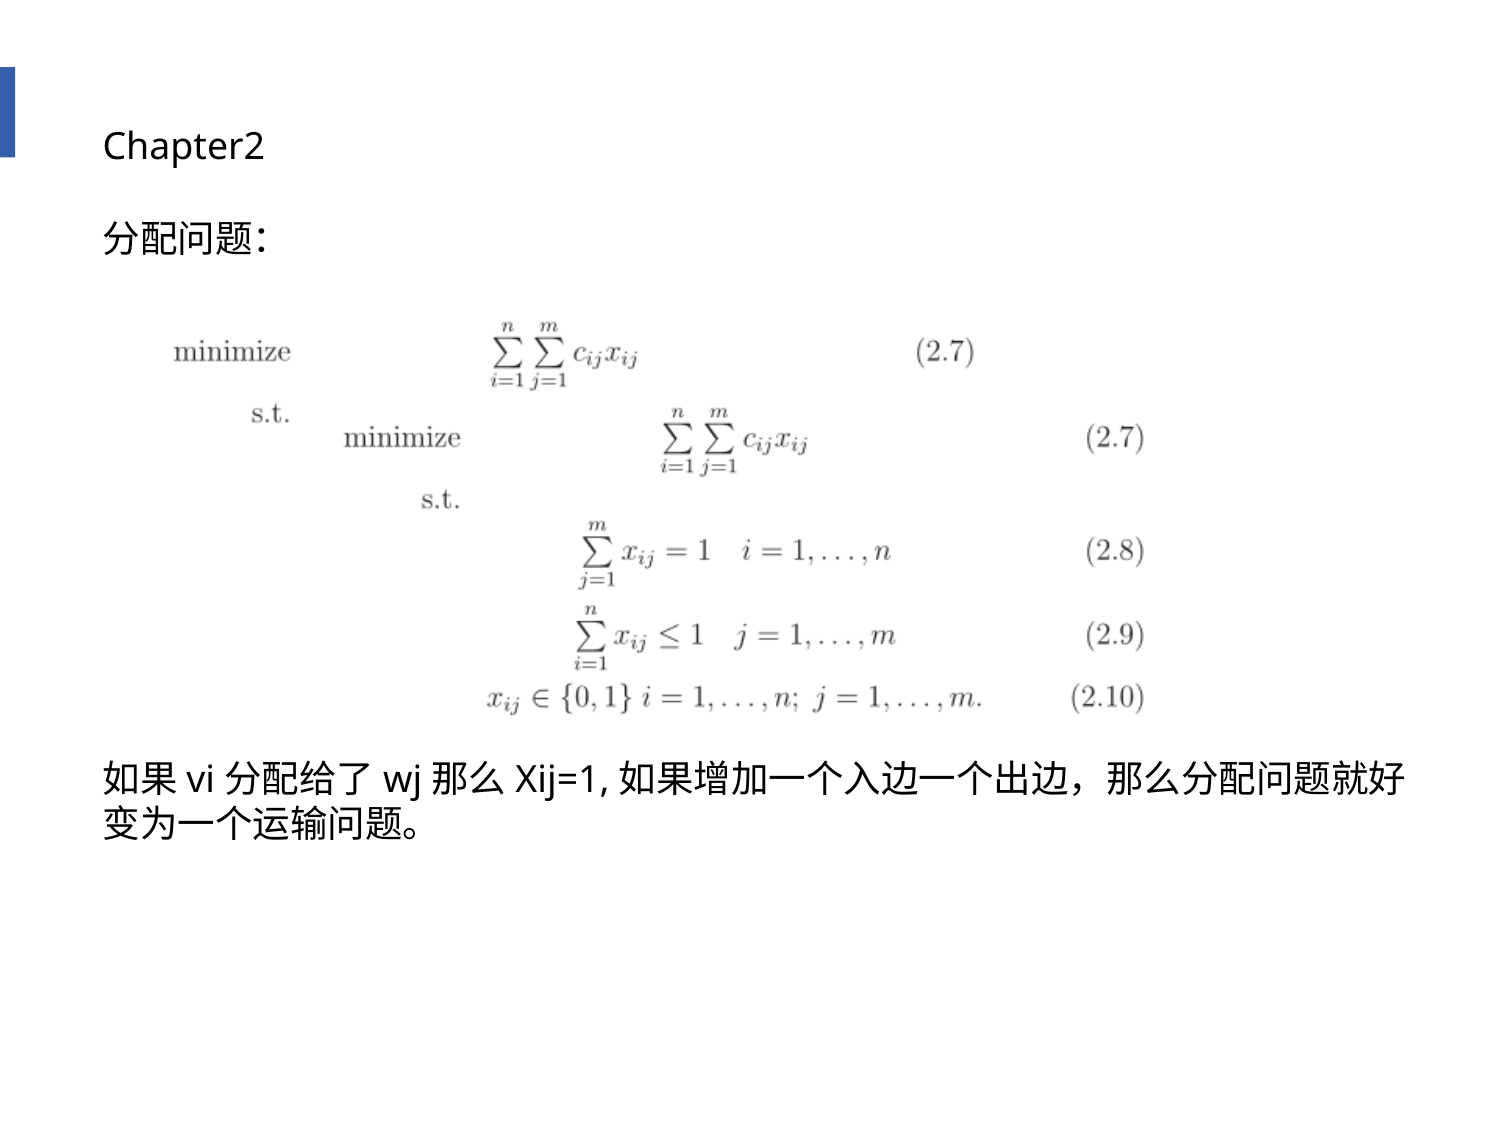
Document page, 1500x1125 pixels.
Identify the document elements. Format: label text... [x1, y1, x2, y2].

picture [144, 305, 1186, 734]
text_box Chapter2 [87, 114, 437, 175]
text_box 分配问题： 如果vi分配给了wj那么Xij=1,如果增加一个入边一个出边，那么分配问题就好变为一个运输问题。 [87, 207, 1427, 1125]
